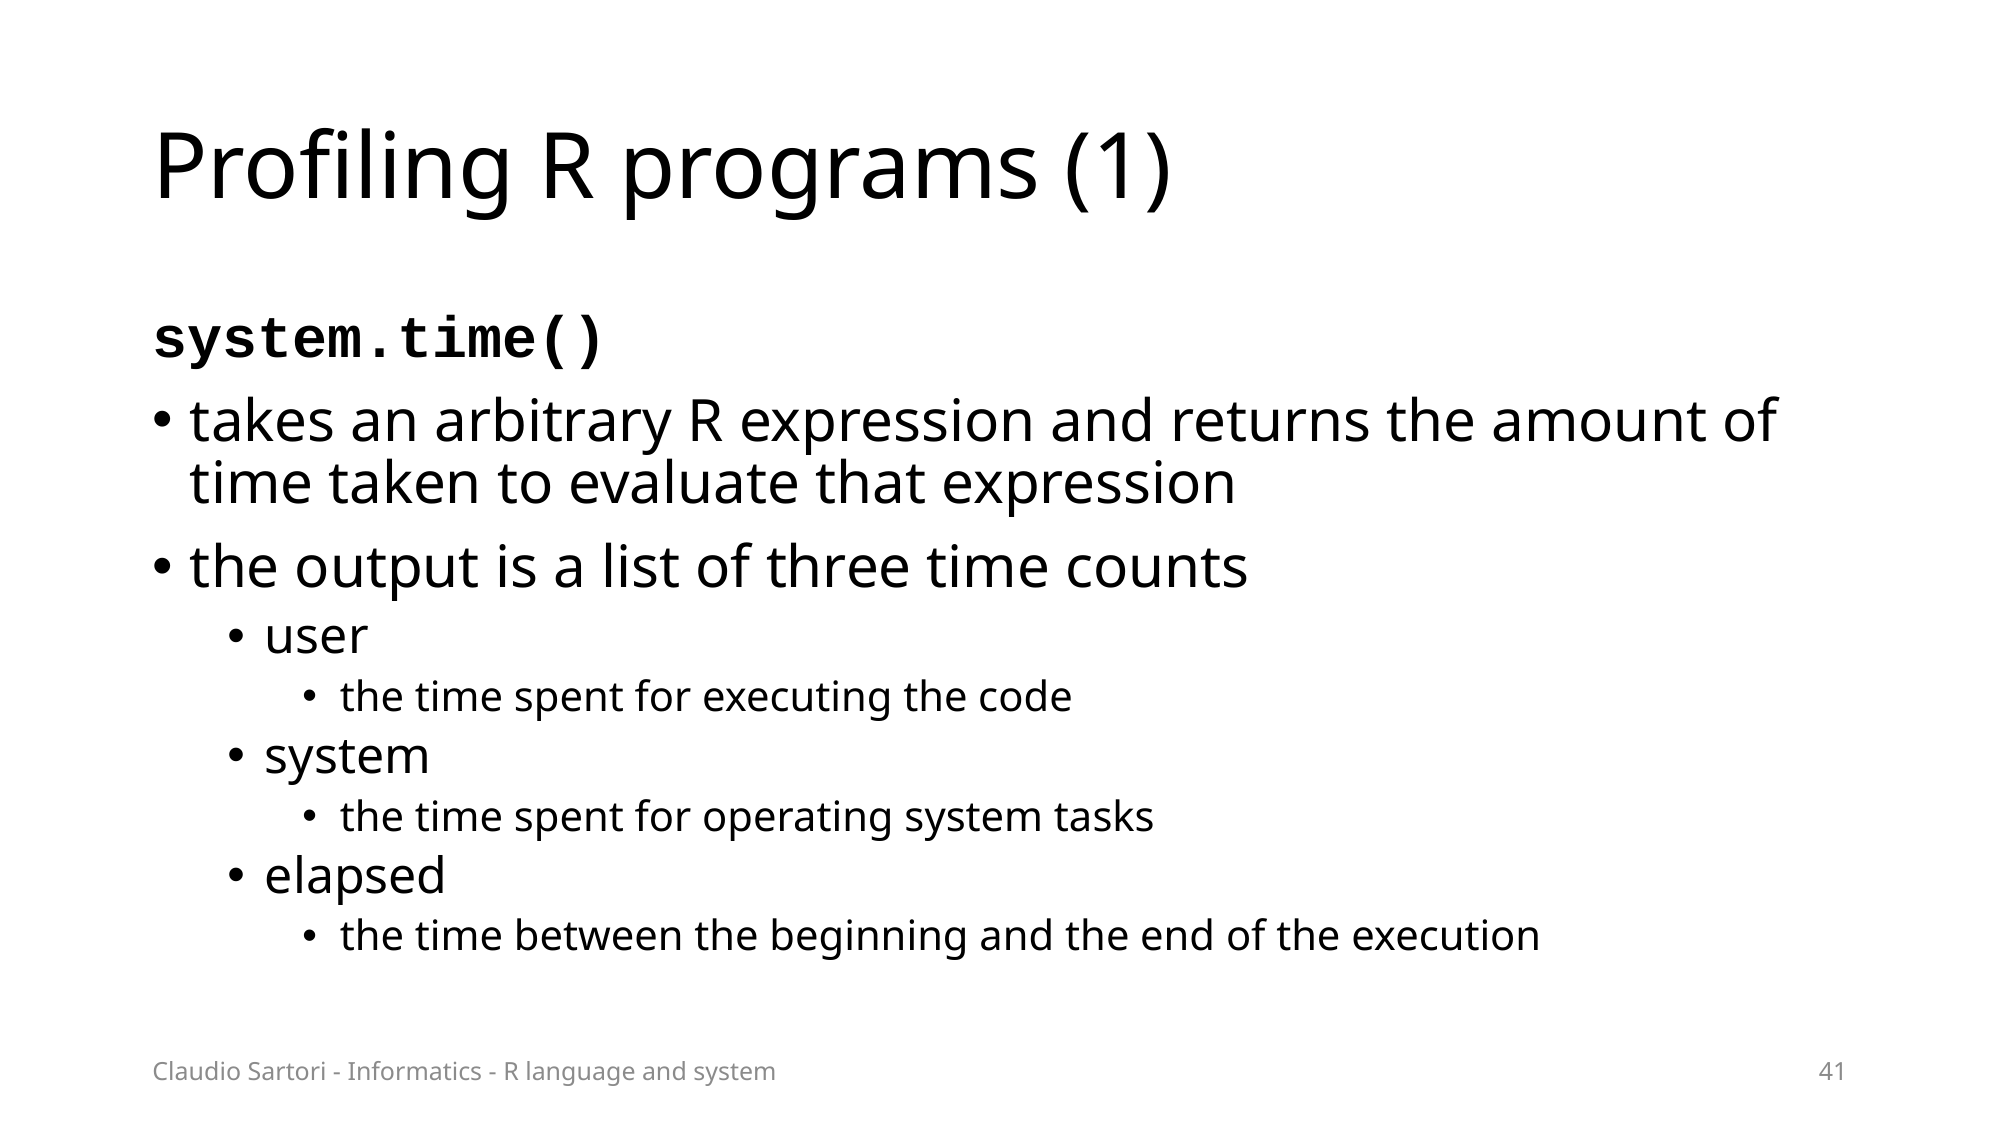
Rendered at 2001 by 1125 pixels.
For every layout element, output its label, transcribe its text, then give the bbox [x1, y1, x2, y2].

list system.time() takes an arbitrary R expression and returns the amount of time taken to evaluate that expression the output is a list of three time counts user the time spent for executing the code system the time spent for operating system tasks elapsed the time between the beginning and the end of the execution [137, 299, 1863, 1014]
slide_number 41 [1412, 1042, 1863, 1103]
footer Claudio Sartori - Informatics - R language and system [137, 1042, 1338, 1103]
title Profiling R programs (1) [137, 59, 1863, 278]
